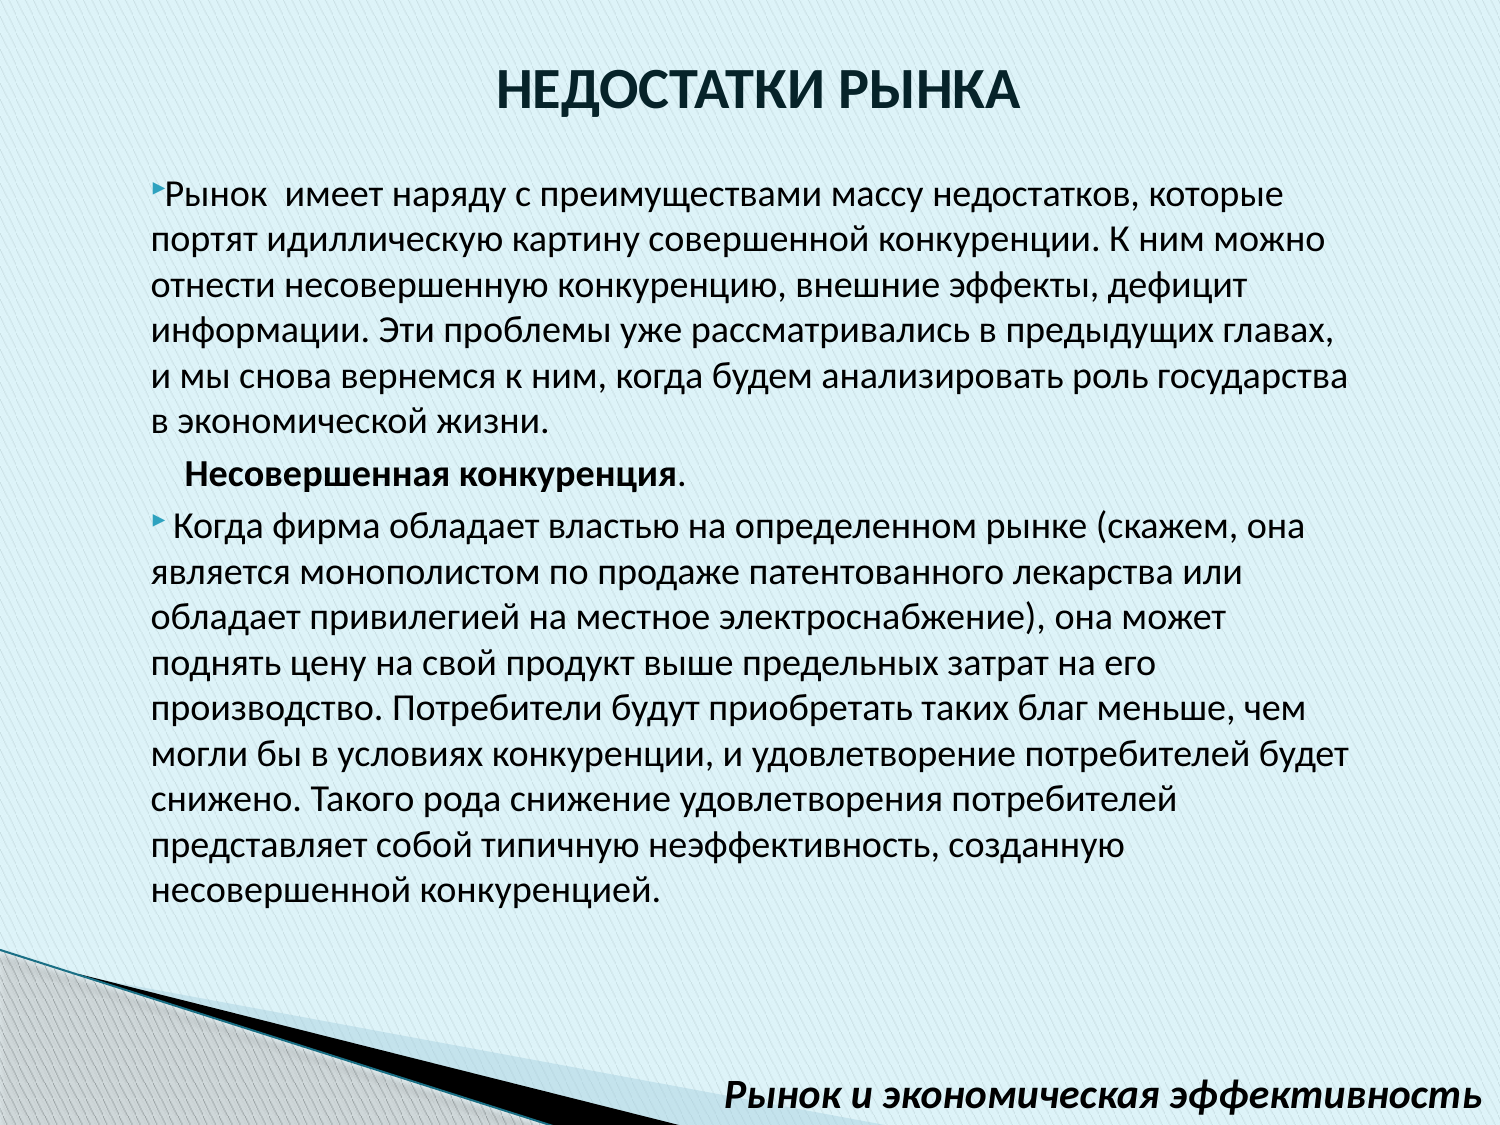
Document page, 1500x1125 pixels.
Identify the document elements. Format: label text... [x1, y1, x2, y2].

text_box НЕДОСТАТКИ РЫНКА [481, 42, 1036, 128]
text_box Рынок и экономическая эффективность [709, 1059, 1498, 1125]
list Рынок имеет наряду с преимуществами массу недостатков, которые портят идиллическую картину совершенной конкуренции. К ним можно отнести несовершенную конкуренцию, внешние эффекты, дефицит информации. Эти проблемы уже рассматривались в предыдущих главах, и мы снова вернемся к ним, когда будем анализировать роль государства в экономической жизни. Несовершенная конкуренция. Когда фирма обладает властью на определенном рынке (скажем, она является монополистом по продаже патентованного лекарства или обладает привилегией на местное электроснабжение), она может поднять цену на свой продукт выше предельных затрат на его производство. Потребители будут приобретать таких благ меньше, чем могли бы в условиях конкуренции, и удовлетворение потребителей будет снижено. Такого рода снижение удовлетворения потребителей представляет собой типичную неэффективность, созданную несовершенной конкуренцией. [135, 160, 1374, 918]
